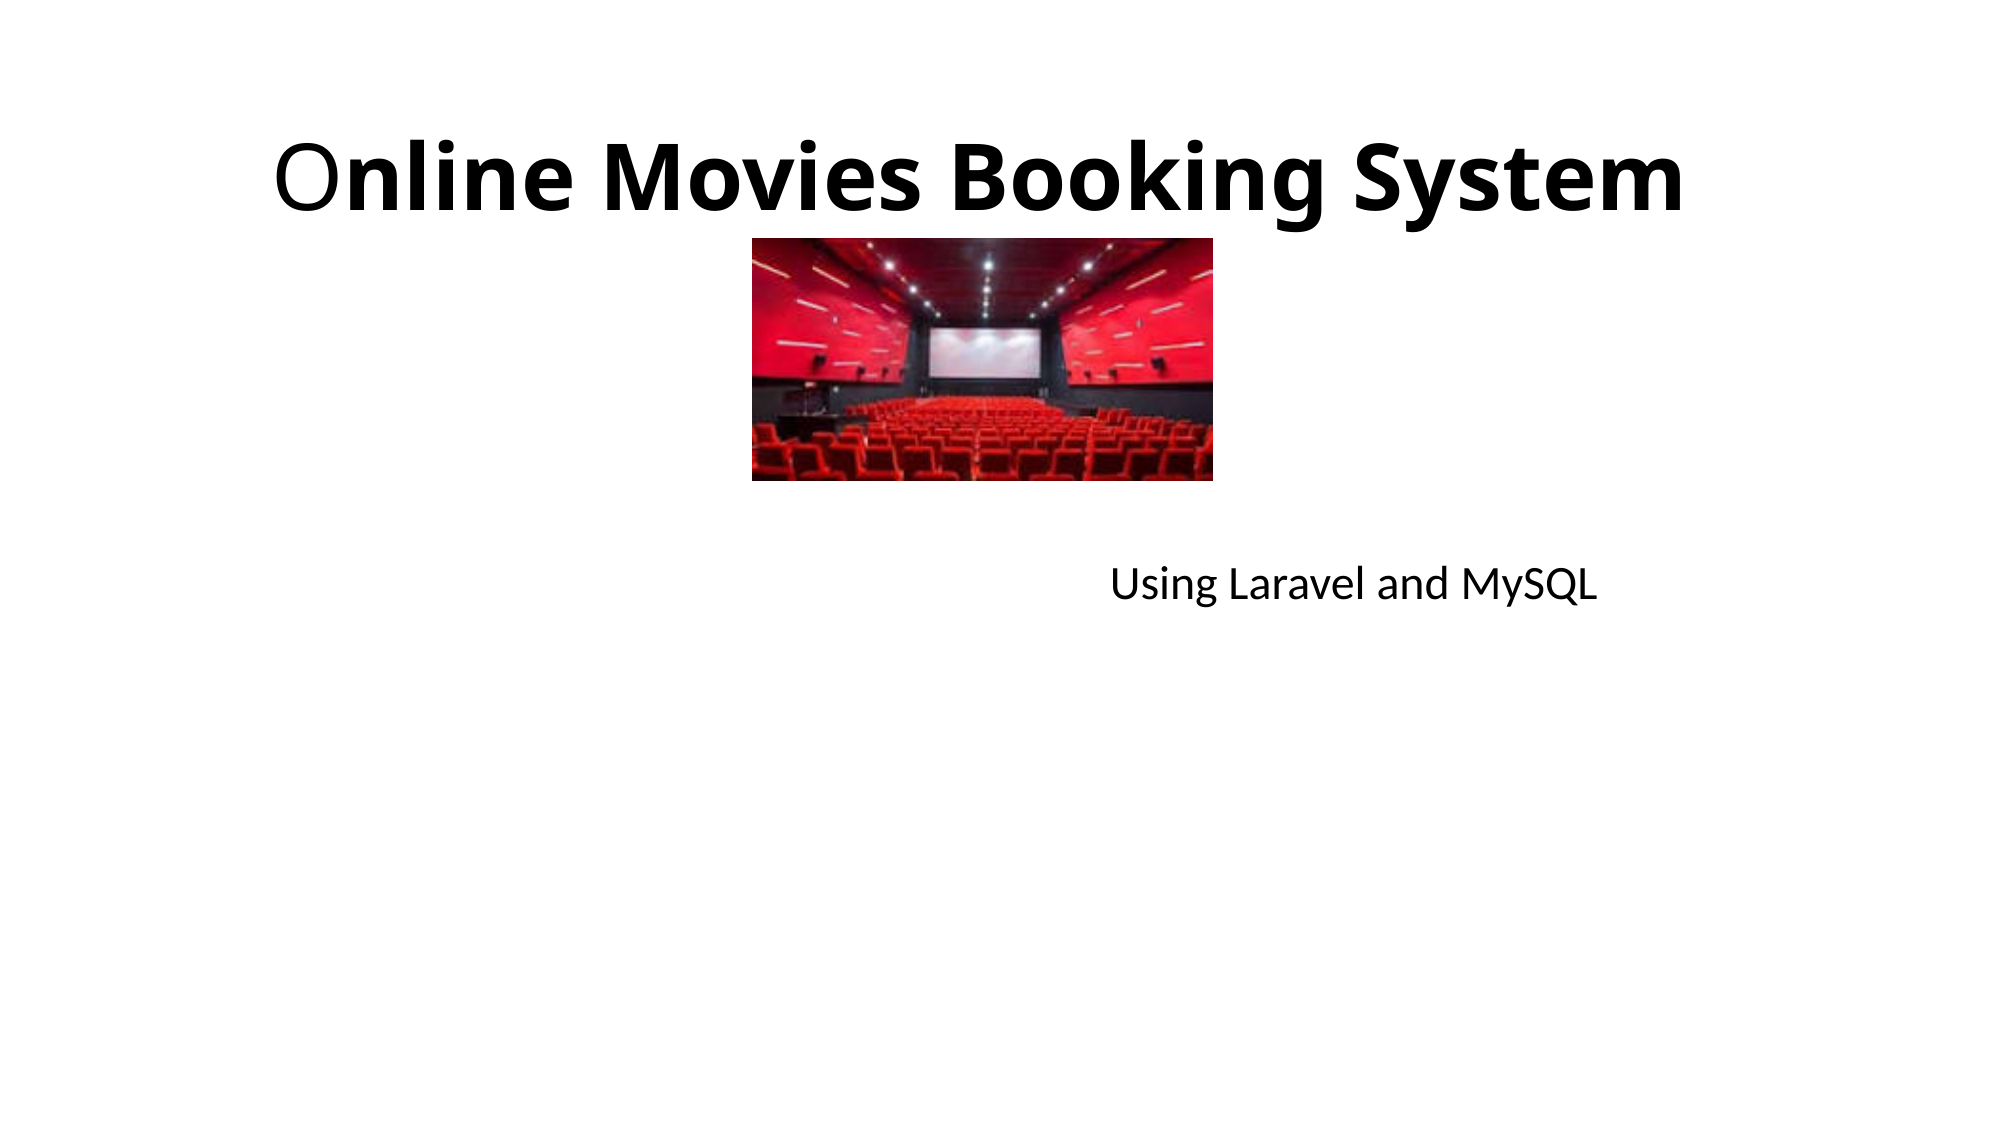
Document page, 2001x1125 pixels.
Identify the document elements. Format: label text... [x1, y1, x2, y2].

picture [752, 238, 1214, 481]
title Online Movies Booking System [193, 71, 1768, 239]
subtitle Using Laravel and MySQL [436, 550, 1637, 618]
